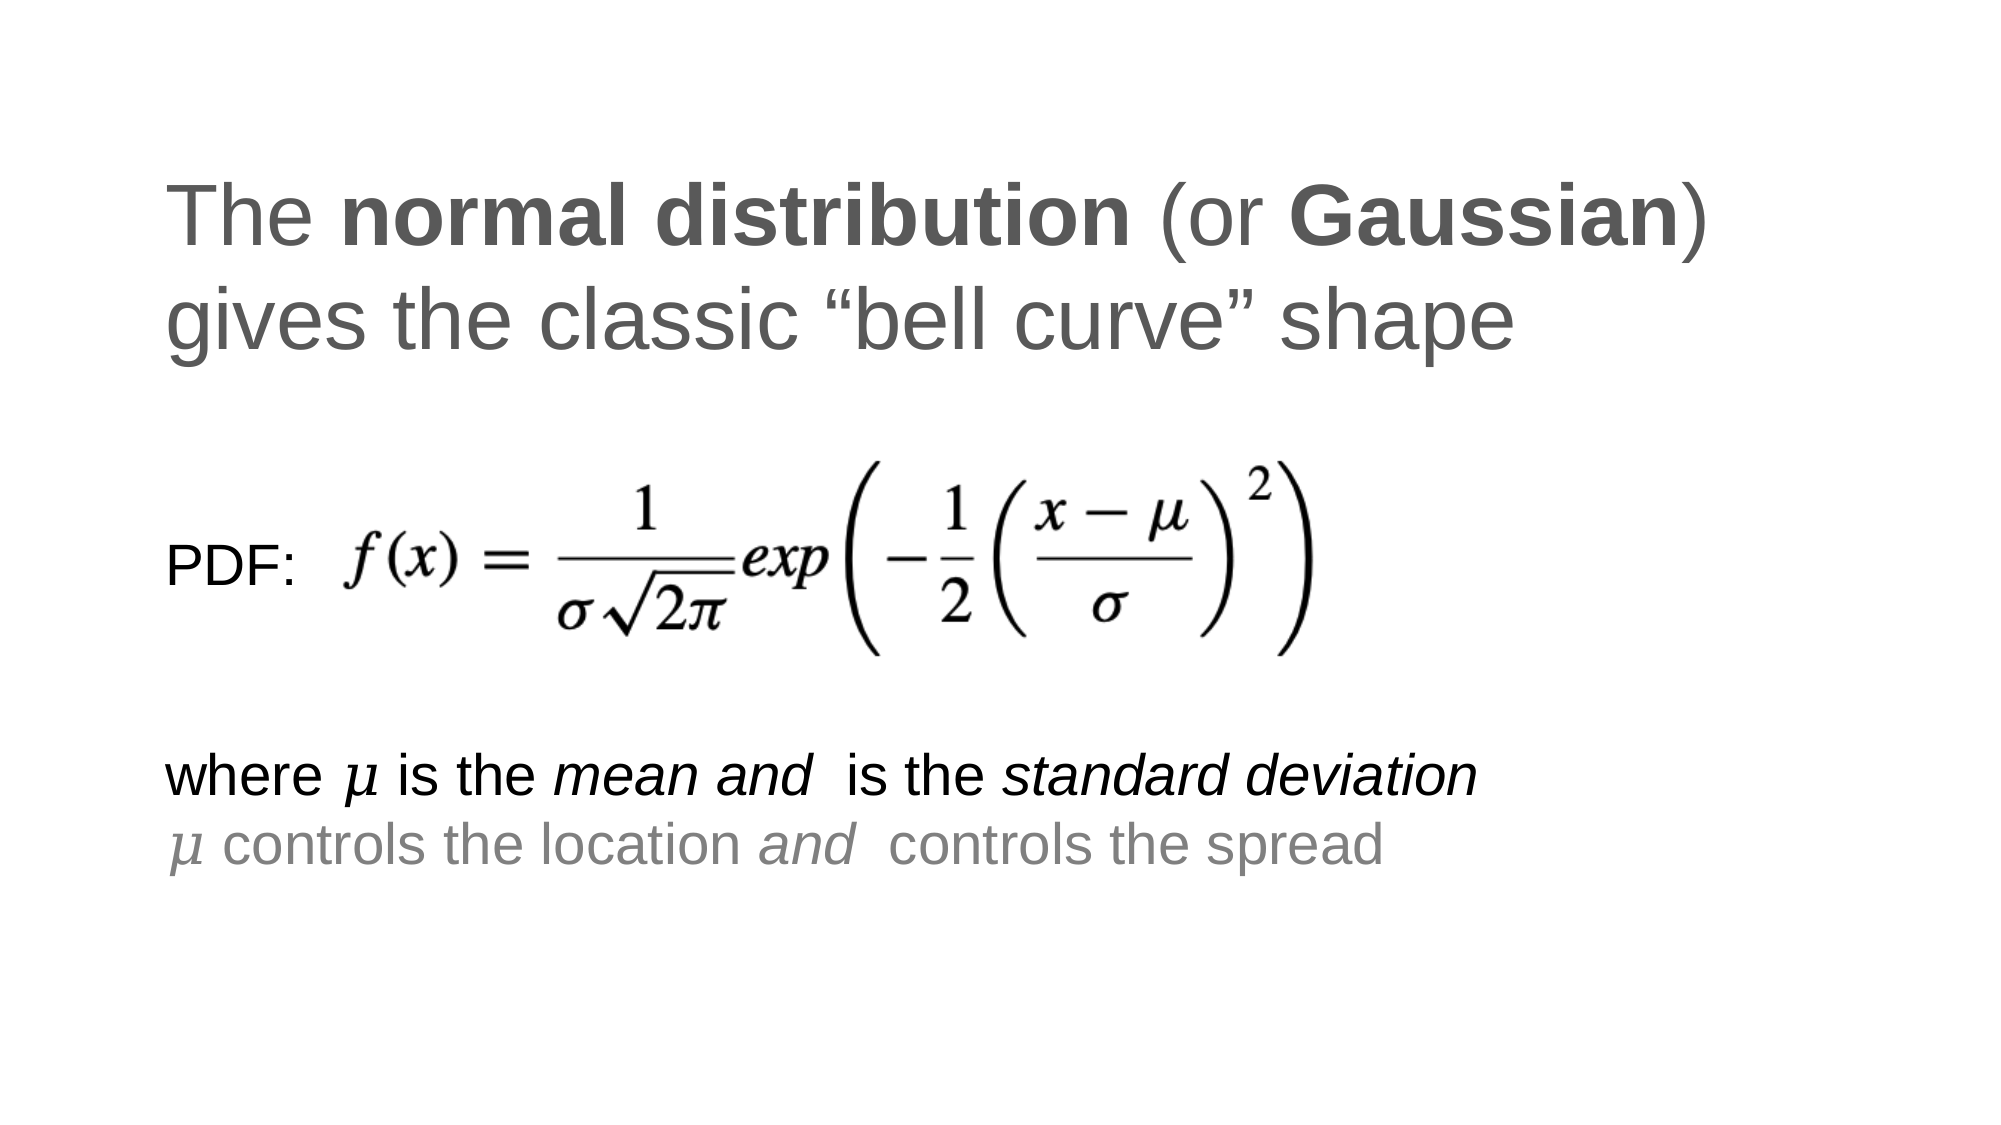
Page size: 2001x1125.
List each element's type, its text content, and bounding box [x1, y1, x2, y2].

picture [330, 427, 1340, 698]
title The normal distribution (or Gaussian) gives the classic “bell curve” shape [150, 149, 1875, 375]
